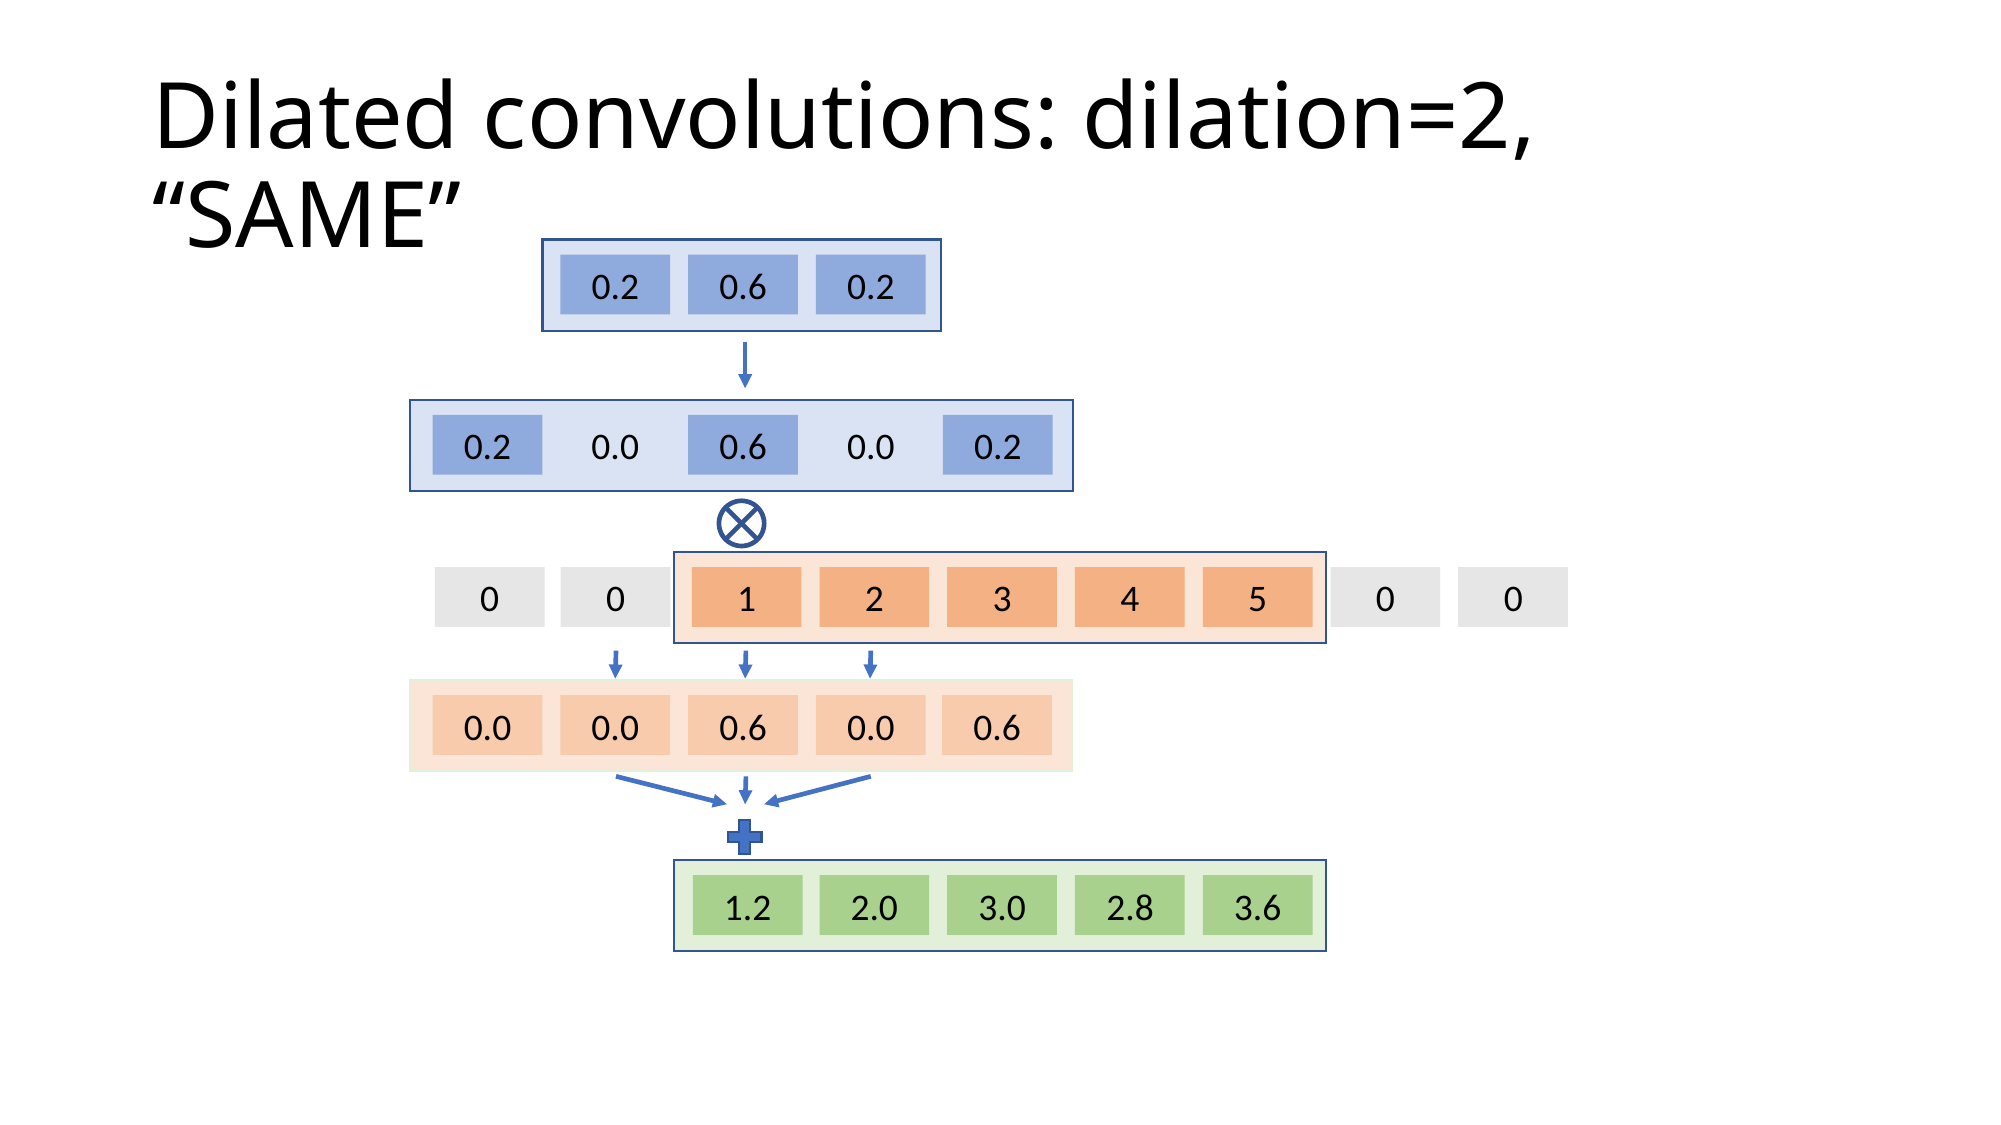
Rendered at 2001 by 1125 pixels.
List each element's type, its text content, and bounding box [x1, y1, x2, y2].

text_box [1073, 551, 1569, 643]
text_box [409, 239, 1073, 860]
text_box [673, 859, 1327, 951]
title Dilated convolutions: dilation=2, “SAME” [137, 59, 1863, 278]
